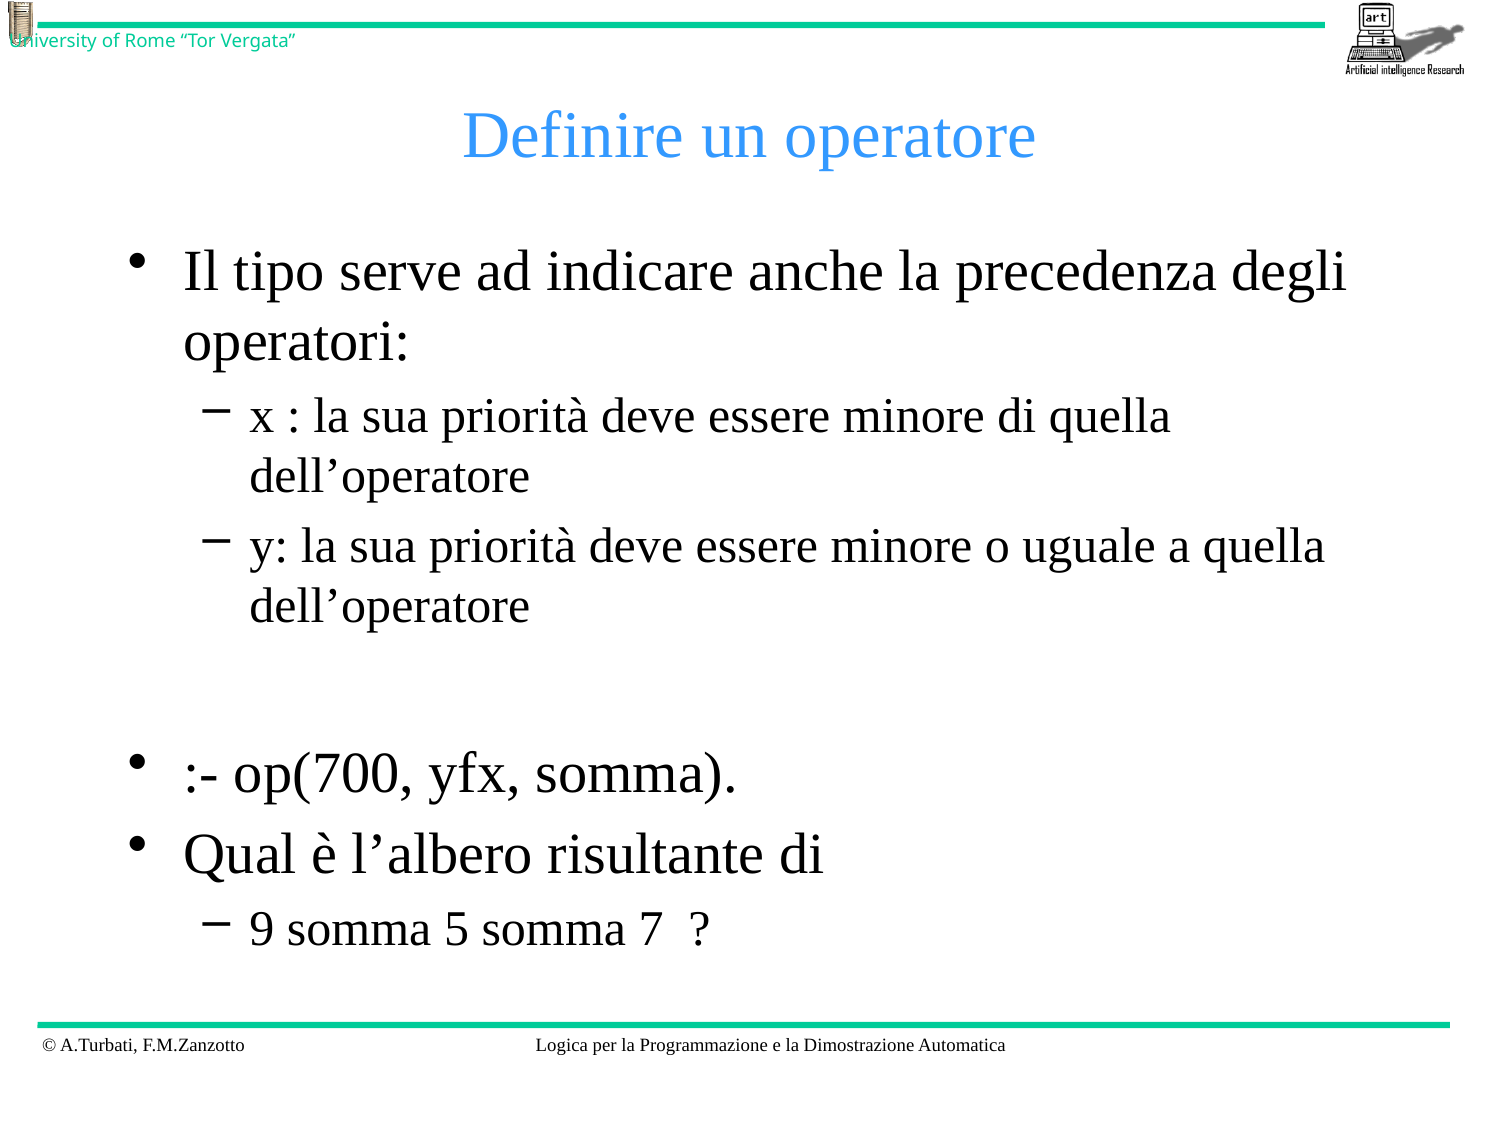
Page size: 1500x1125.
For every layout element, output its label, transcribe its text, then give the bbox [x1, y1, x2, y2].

list Il tipo serve ad indicare anche la precedenza degli operatori: x : la sua priorità deve essere minore di quella dell’operatore y: la sua priorità deve essere minore o uguale a quella dell’operatore :- op(700, yfx, somma). Qual è l’albero risultante di 9 somma 5 somma 7 ? [112, 224, 1388, 1001]
title Definire un operatore [112, 74, 1388, 188]
picture [4, 0, 38, 50]
picture [1337, 0, 1475, 77]
